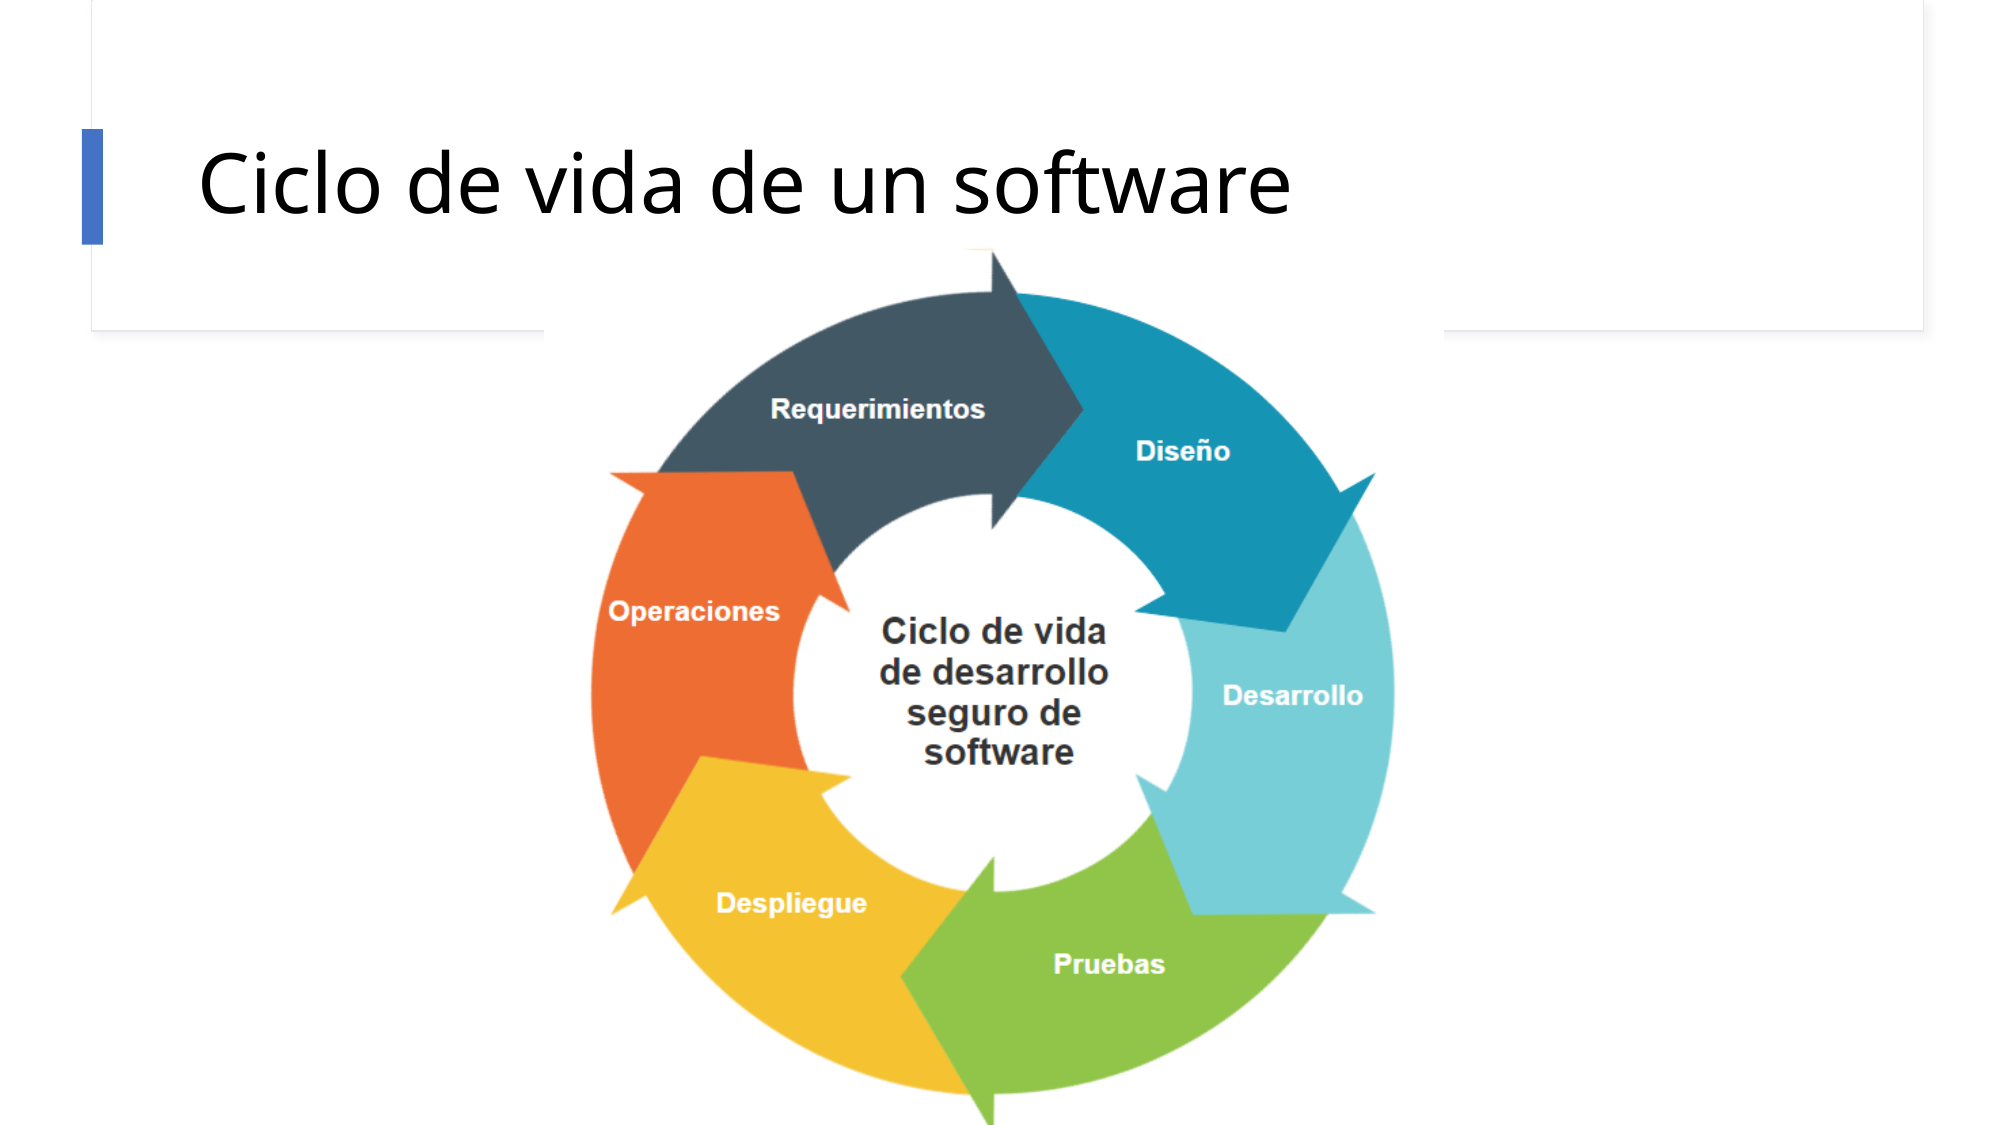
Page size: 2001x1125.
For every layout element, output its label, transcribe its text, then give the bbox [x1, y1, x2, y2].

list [544, 245, 1444, 1125]
title Ciclo de vida de un software [183, 90, 1851, 284]
